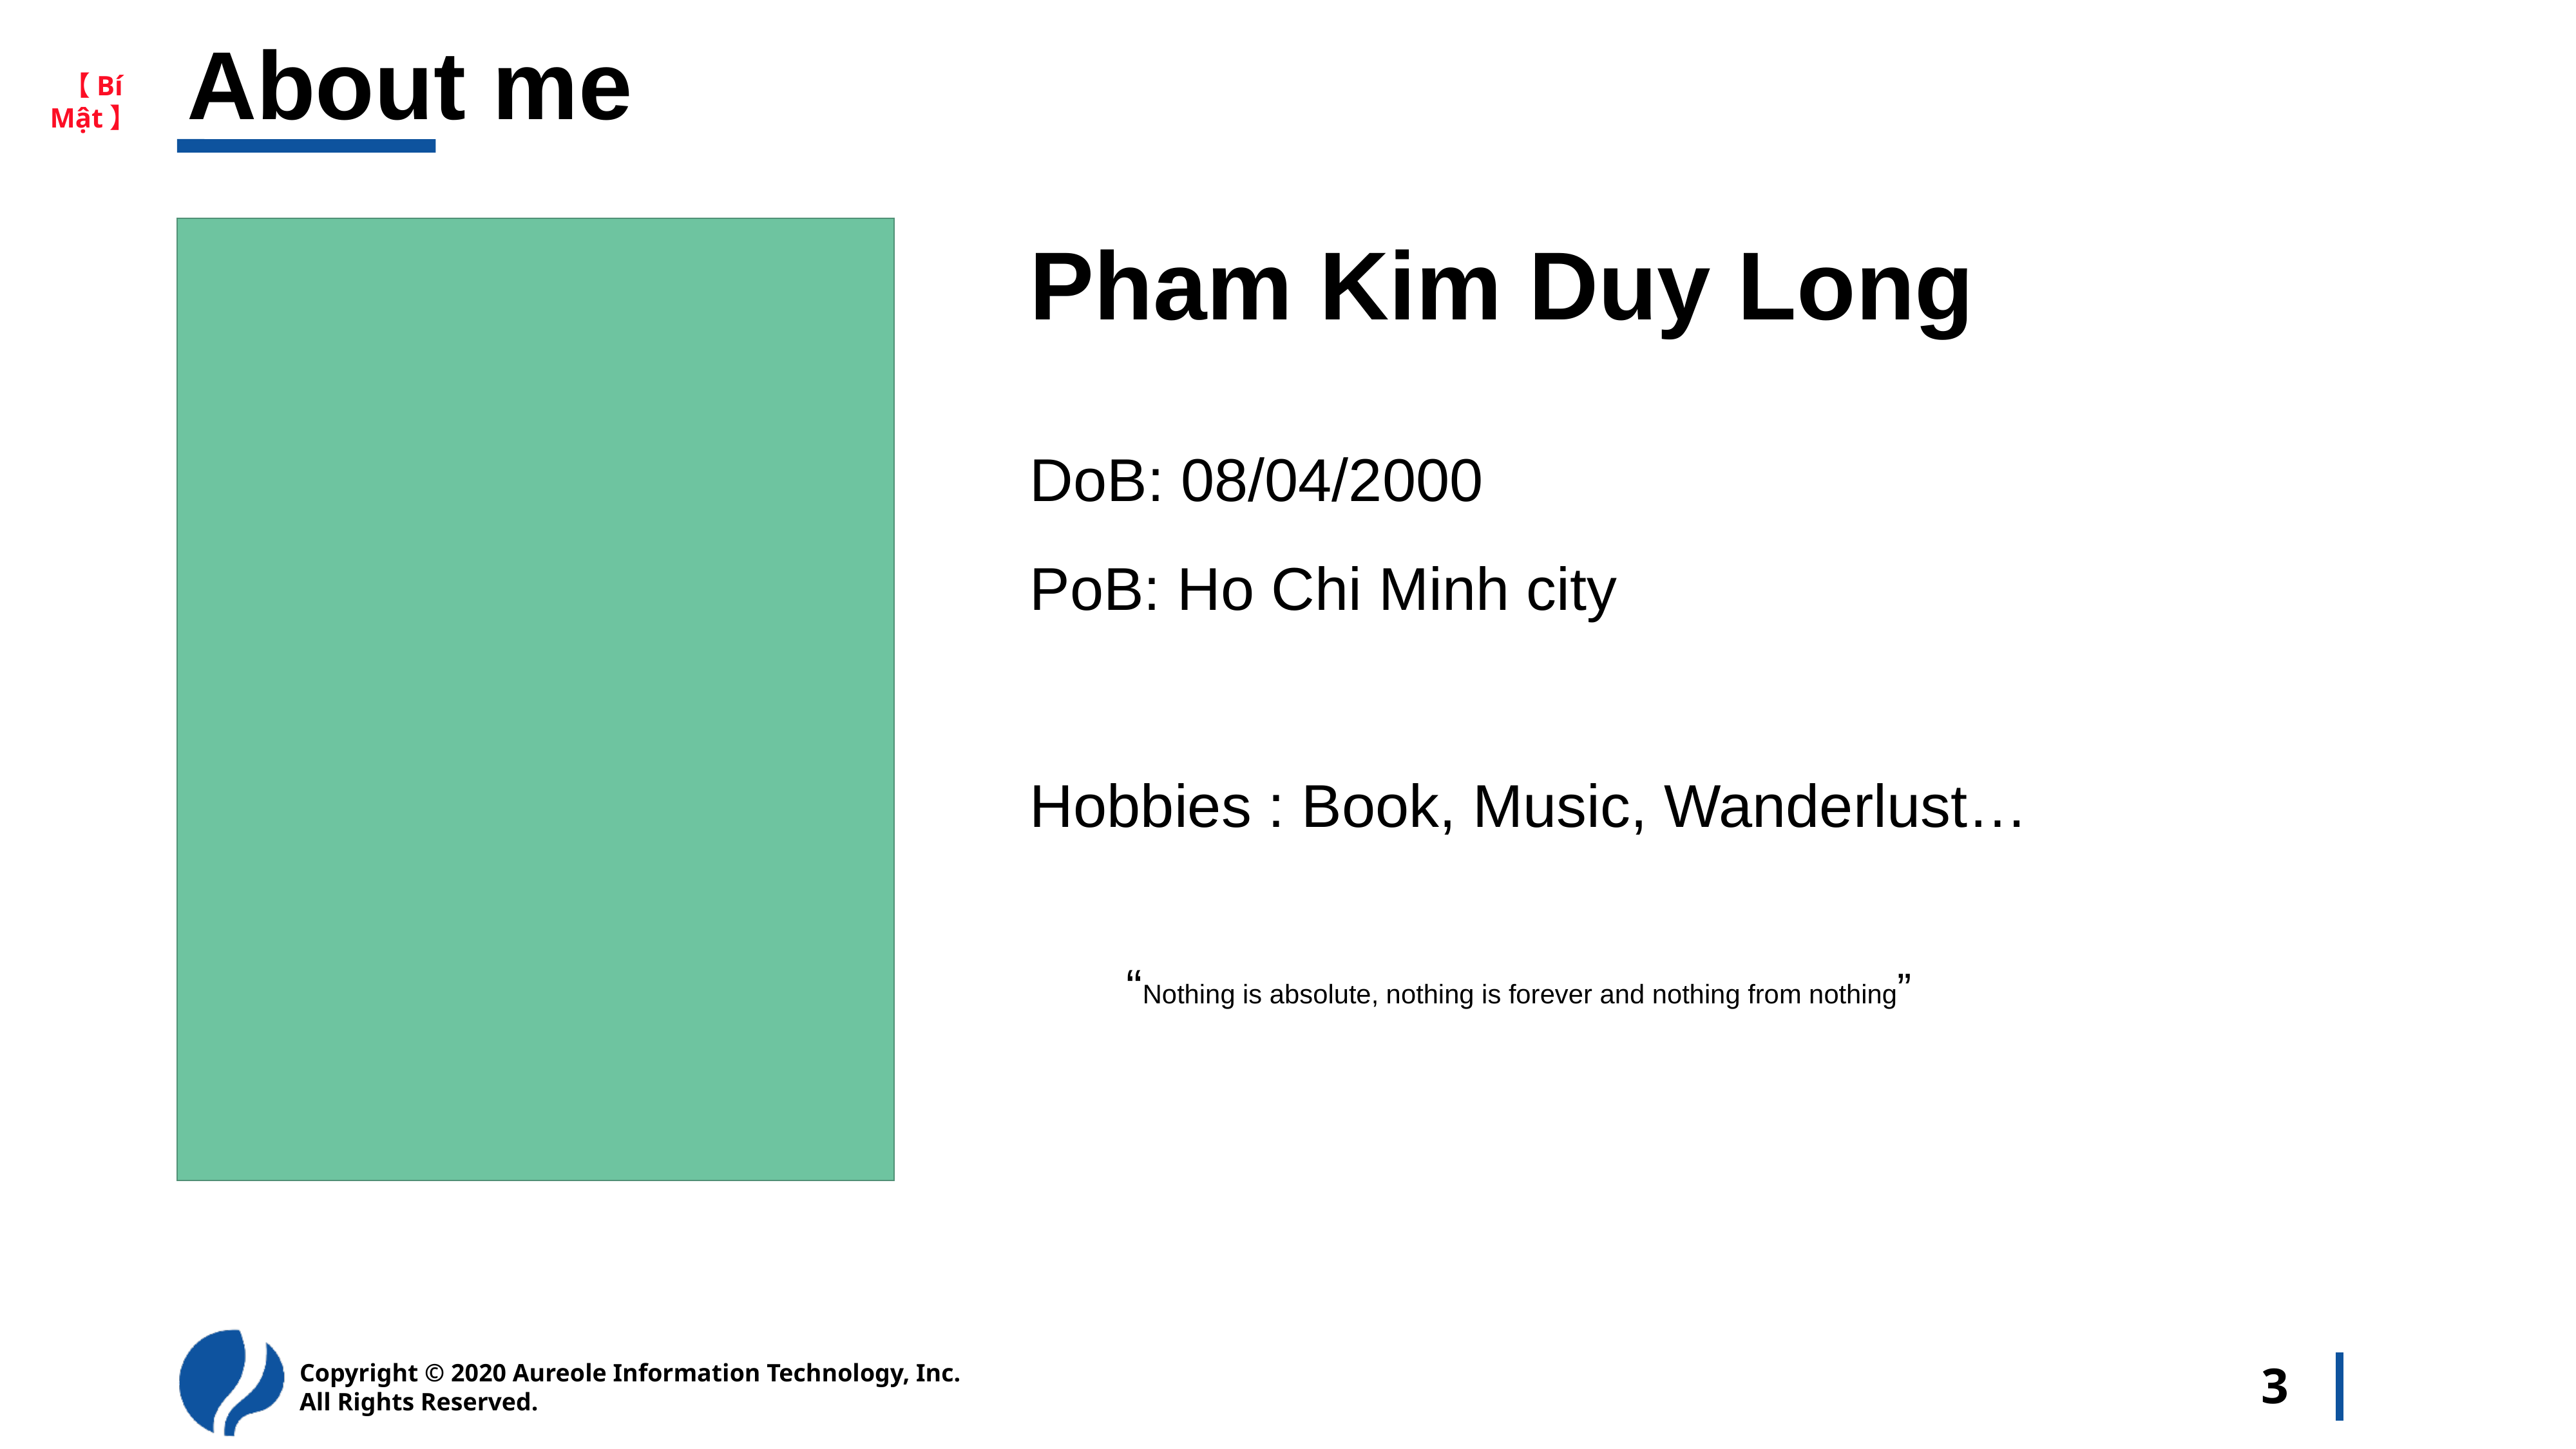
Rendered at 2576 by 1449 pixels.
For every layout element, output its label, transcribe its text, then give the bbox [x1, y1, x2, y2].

text_box DoB: 08/04/2000 PoB: Ho Chi Minh city Hobbies : Book, Music, Wanderlust… “Nothing is absolute, nothing is forever and nothing from nothing” [1020, 399, 2338, 1250]
text_box [177, 218, 895, 1181]
picture [177, 1327, 291, 1441]
text_box Pham Kim Duy Long [1020, 218, 2095, 460]
title About me [177, 30, 2399, 146]
